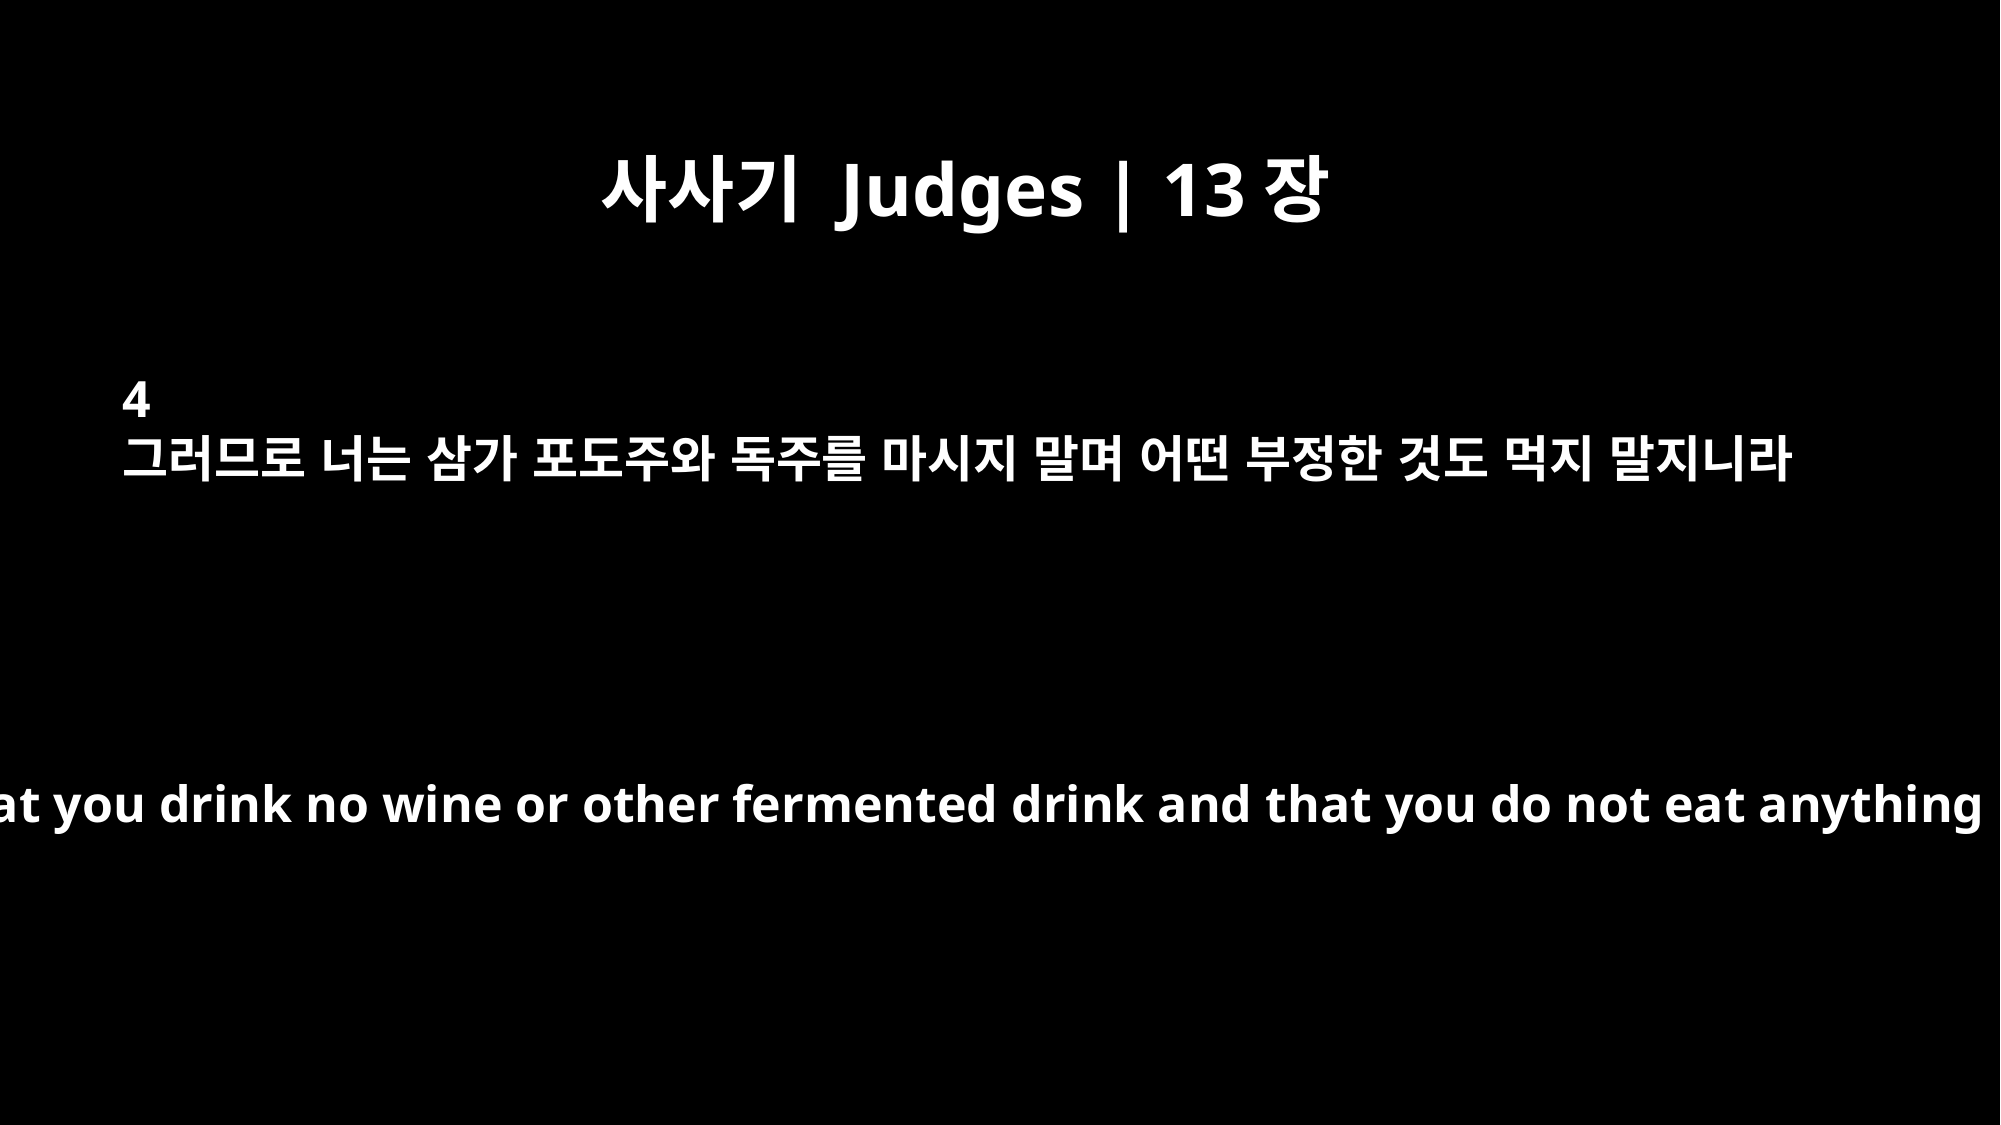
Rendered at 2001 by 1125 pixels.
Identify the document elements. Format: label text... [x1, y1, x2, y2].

text_box 4 그러므로 너는 삼가 포도주와 독주를 마시지 말며 어떤 부정한 것도 먹지 말지니라 [107, 359, 1810, 495]
text_box 사사기 Judges | 13장 [585, 136, 1347, 239]
text_box Now see to it that you drink no wine or other fermented drink and that you do not eat anything unclean, [0, 764, 2000, 840]
